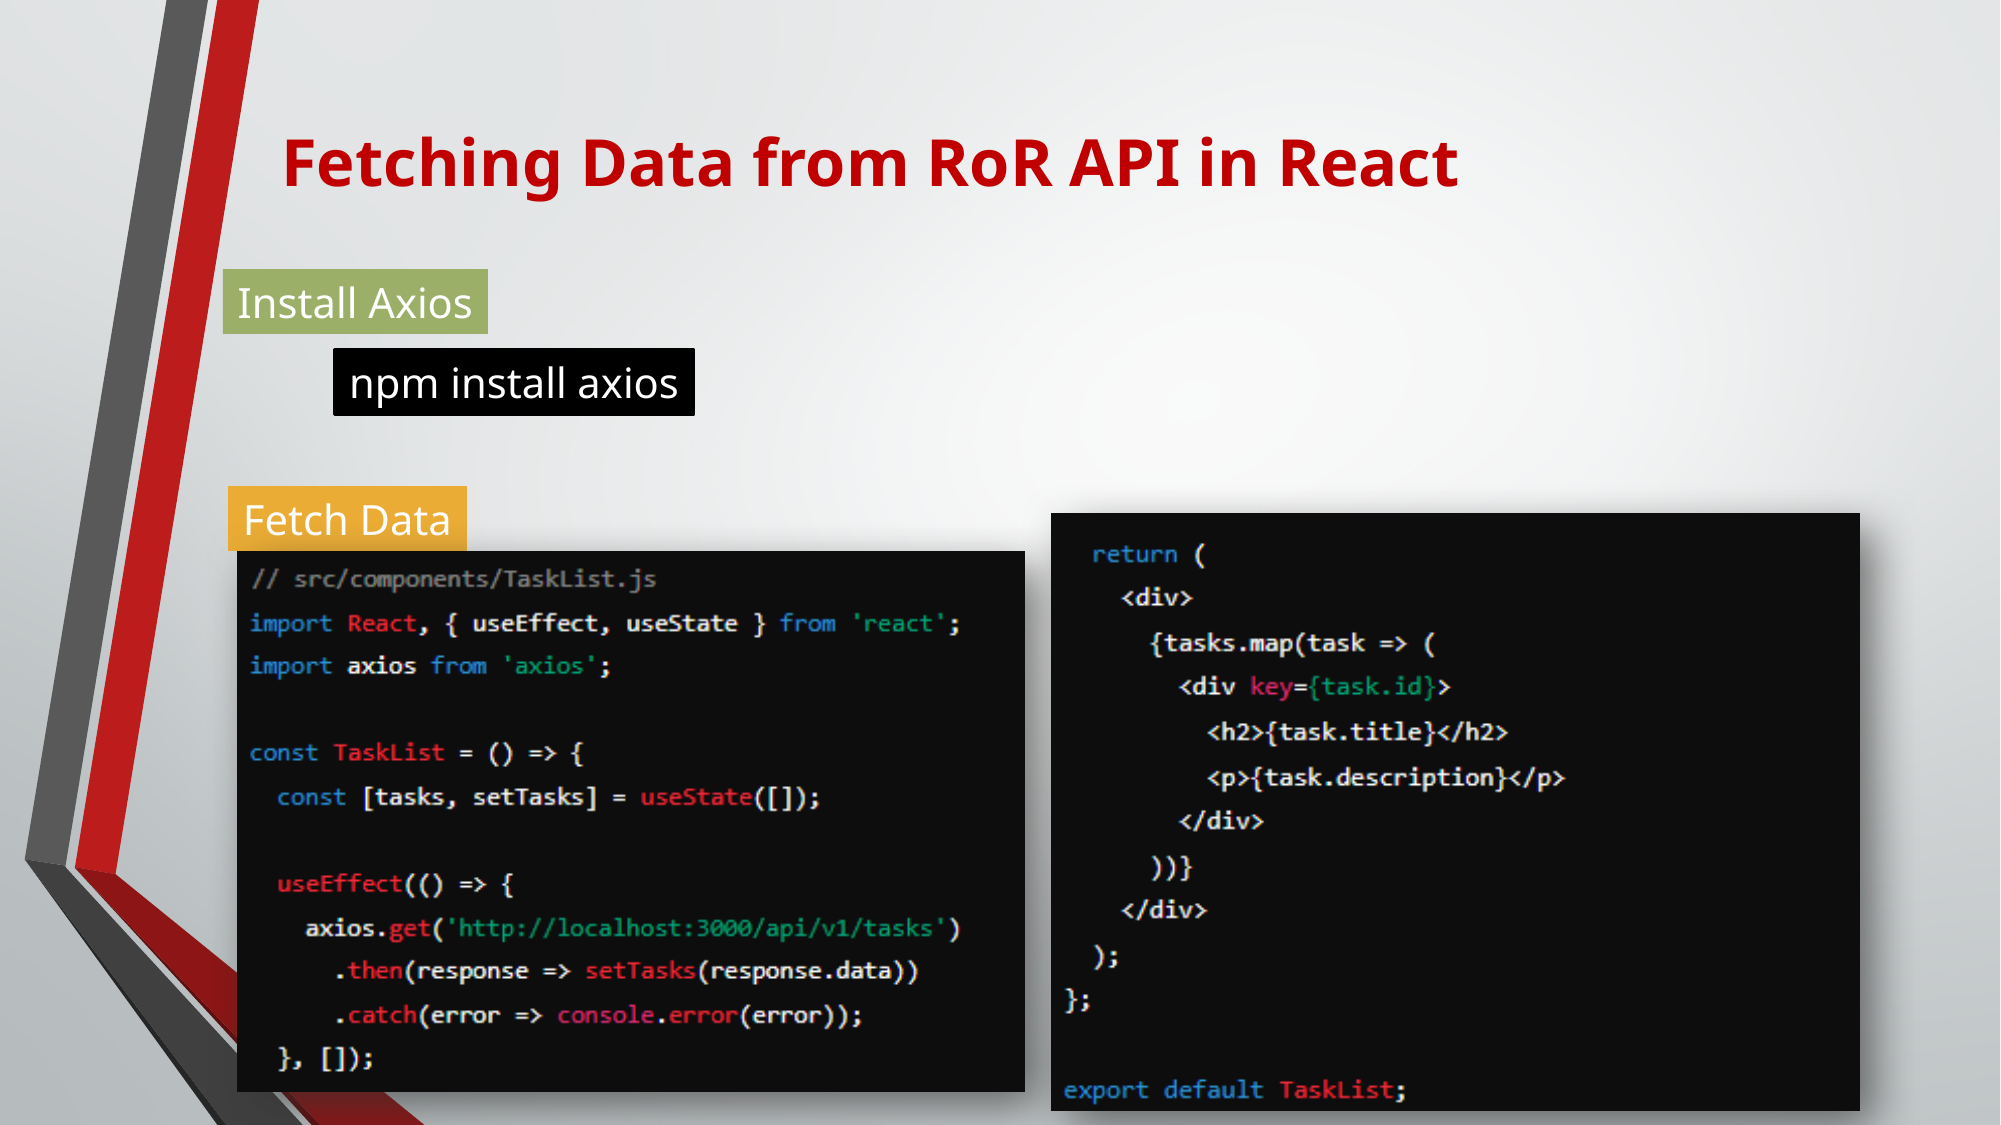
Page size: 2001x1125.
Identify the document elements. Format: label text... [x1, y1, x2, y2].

picture [237, 551, 1025, 1092]
text_box Fetch Data [228, 486, 467, 551]
text_box npm install axios [333, 348, 695, 416]
title Fetching Data from RoR API in React [263, 112, 1479, 210]
text_box Install Axios [222, 269, 488, 334]
picture [1051, 513, 1860, 1111]
